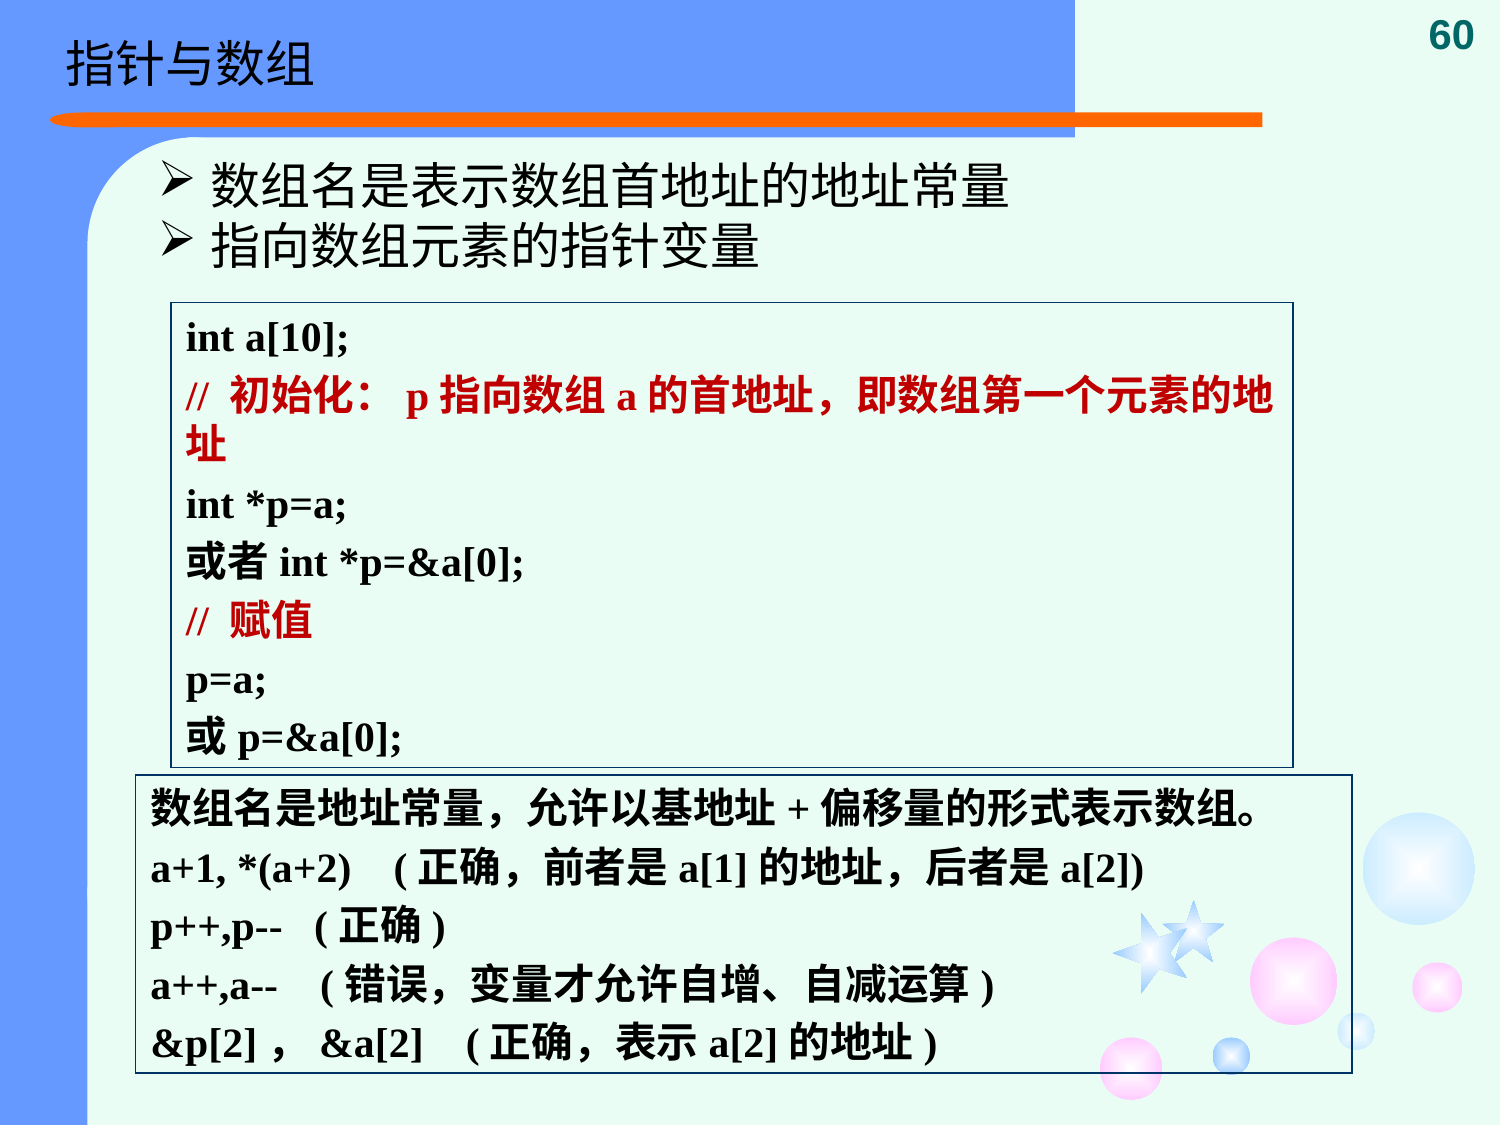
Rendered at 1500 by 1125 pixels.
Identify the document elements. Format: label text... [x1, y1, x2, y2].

text_box 数组名是地址常量，允许以基地址+偏移量的形式表示数组。 a+1, *(a+2) (正确，前者是a[1]的地址，后者是a[2]) p++,p-- (正确) a++,a-- (错误，变量才允许自增、自减运算) &p[2]，&a[2] (正确，表示a[2]的地址) [135, 774, 1353, 1074]
text_box int a[10]; // 初始化：p指向数组a的首地址，即数组第一个元素的地址 int *p=a; 或者int *p=&a[0]; // 赋值 p=a; 或p=&a[0]; [171, 302, 1294, 768]
list 数组名是表示数组首地址的地址常量 指向数组元素的指针变量 [125, 137, 1447, 291]
title 指针与数组 [50, 0, 1313, 125]
text_box 60 [1403, 0, 1500, 66]
